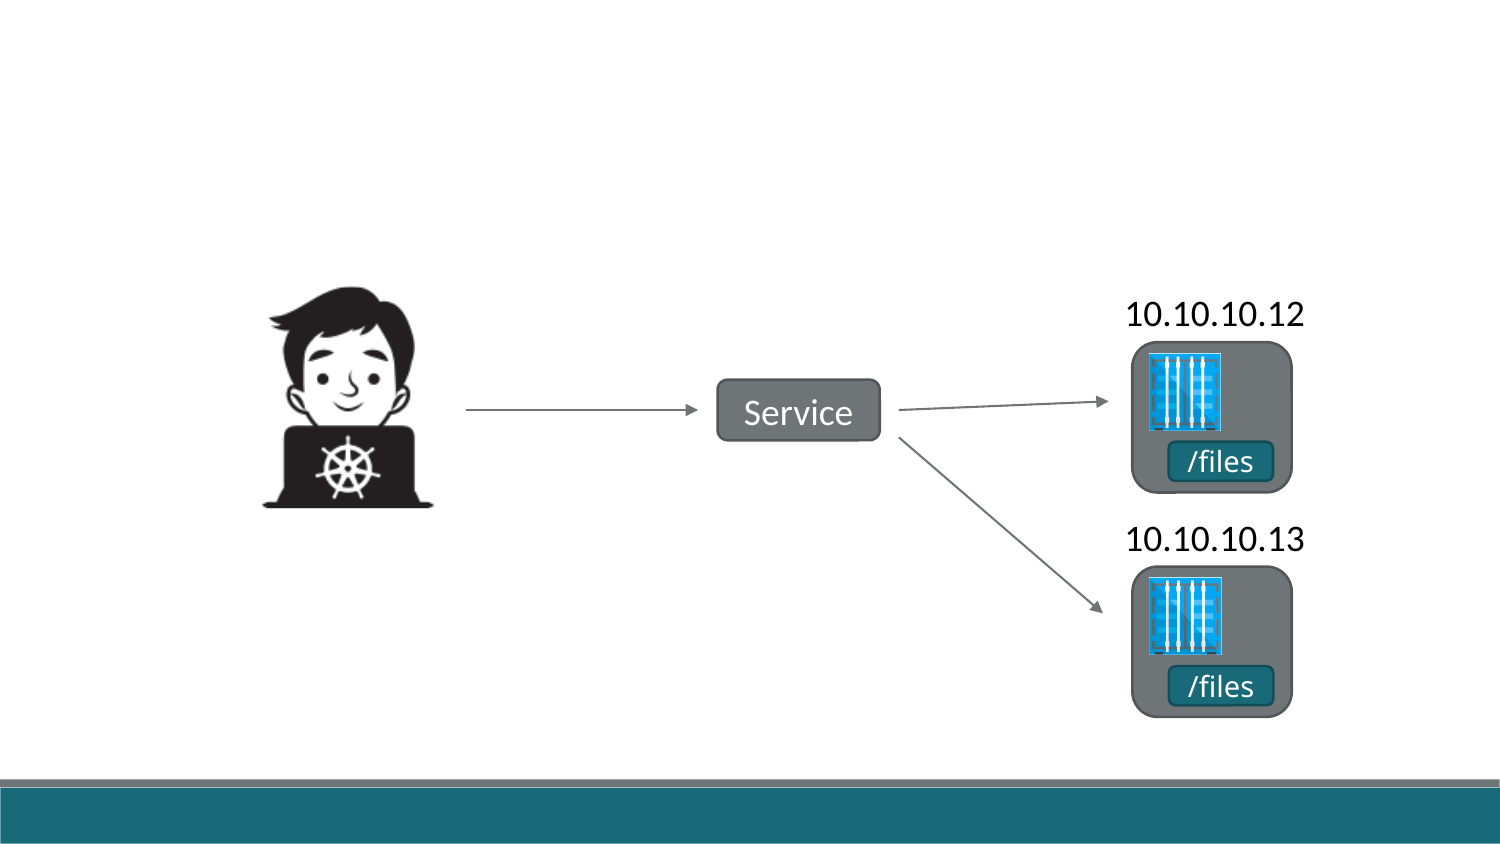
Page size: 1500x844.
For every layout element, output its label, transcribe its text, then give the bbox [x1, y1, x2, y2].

text_box /files [1167, 440, 1275, 483]
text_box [898, 436, 1104, 614]
picture [1153, 357, 1217, 427]
picture [231, 279, 467, 516]
text_box [1130, 340, 1293, 494]
text_box [1131, 565, 1294, 719]
text_box 10.10.10.13 [1112, 506, 1320, 567]
text_box /files [1167, 664, 1275, 707]
picture [1153, 581, 1218, 651]
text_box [898, 400, 1110, 411]
picture [1148, 577, 1222, 656]
text_box 10.10.10.12 [1109, 281, 1320, 342]
text_box Service [716, 378, 882, 442]
picture [1148, 352, 1222, 431]
